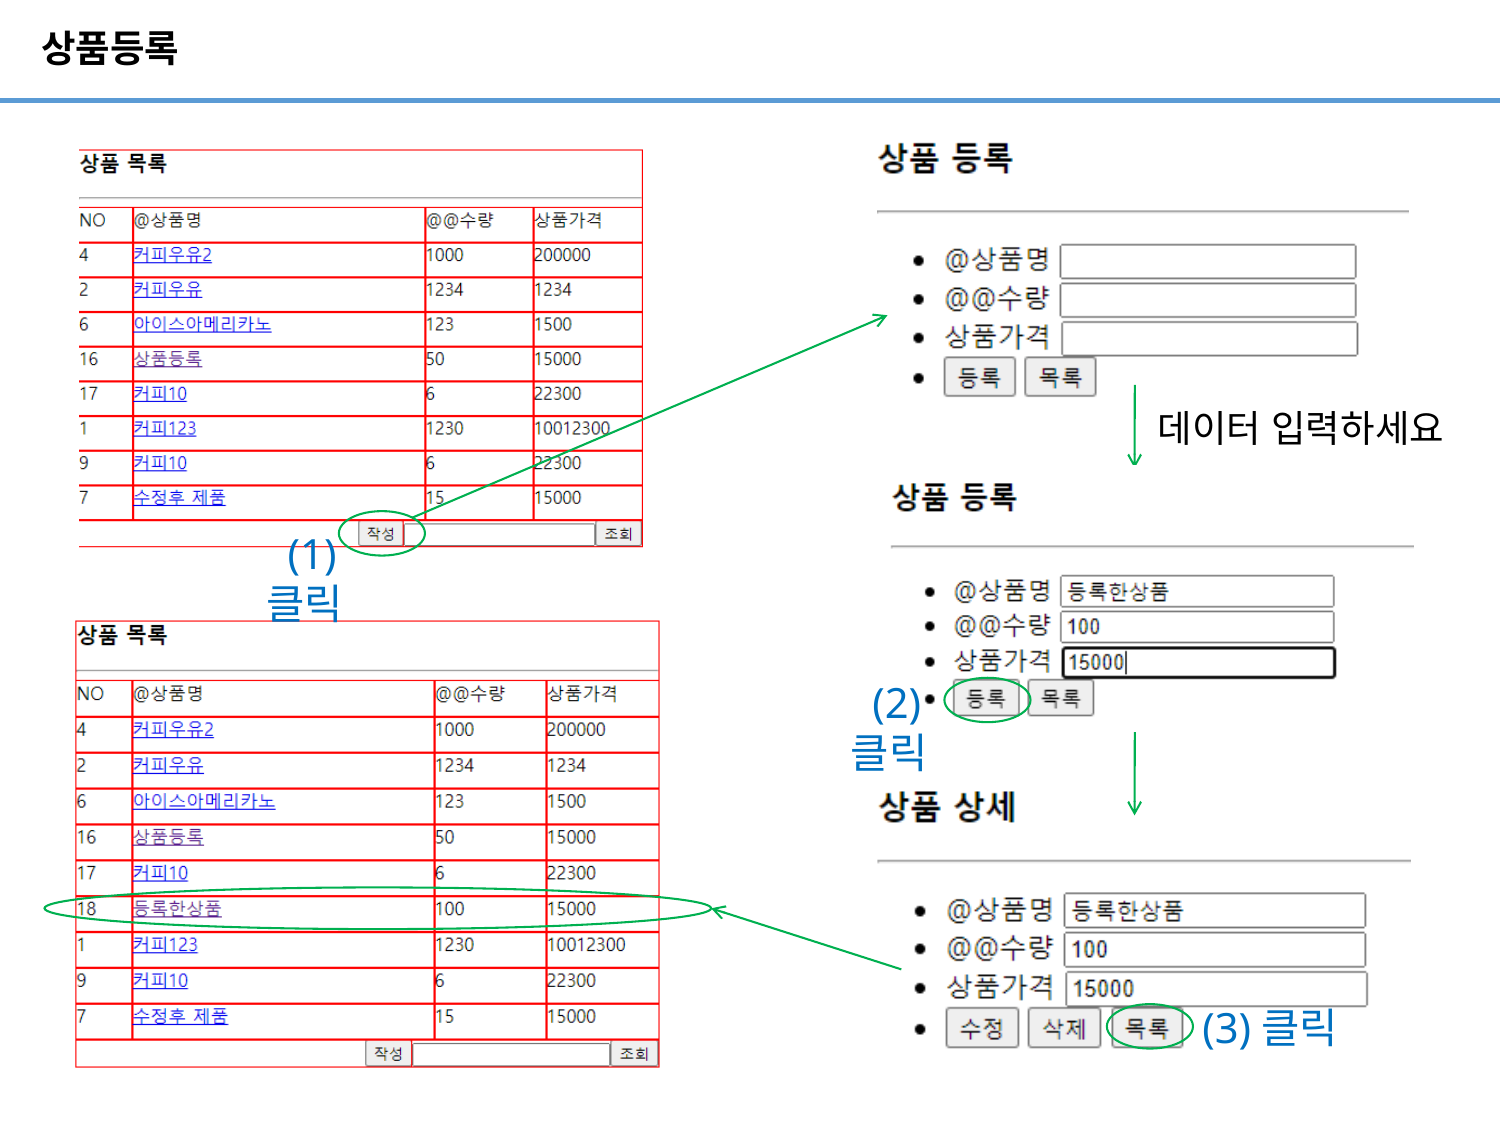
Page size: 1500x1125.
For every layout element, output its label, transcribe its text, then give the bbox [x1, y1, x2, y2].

picture [876, 773, 1411, 1069]
text_box 데이터 입력하세요 [1143, 397, 1500, 457]
text_box [663, 896, 713, 921]
picture [877, 120, 1409, 429]
title 상품등록 [41, 0, 1023, 102]
text_box [43, 898, 72, 918]
picture [881, 465, 1414, 746]
text_box (1) 클릭 [251, 557, 375, 606]
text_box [710, 908, 902, 970]
text_box (2) 클릭 [836, 669, 975, 785]
picture [72, 606, 663, 1080]
picture [79, 143, 643, 557]
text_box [548, 178, 752, 654]
